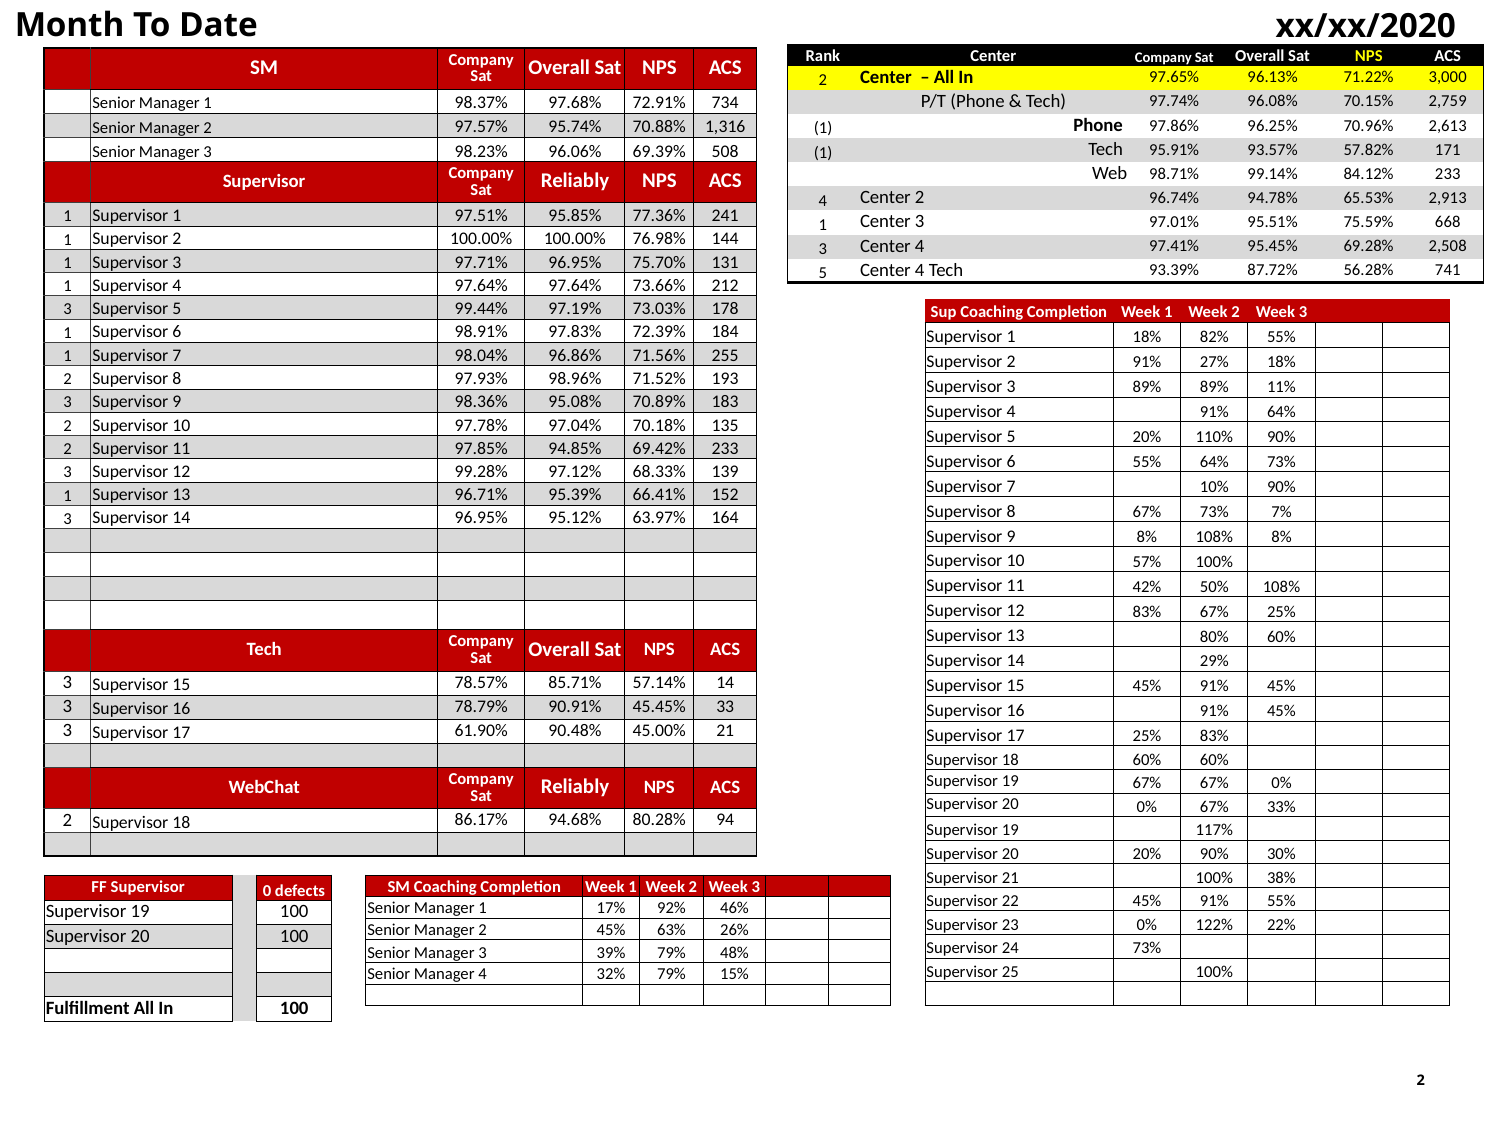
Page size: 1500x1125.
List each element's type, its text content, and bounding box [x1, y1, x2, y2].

table_cell 183 [694, 390, 756, 412]
table_cell 97.86% [1128, 114, 1220, 138]
table_cell 4 [788, 186, 858, 210]
table_cell 97.74% [1128, 90, 1220, 114]
table_cell 108% [1248, 572, 1315, 596]
table_header FF Supervisor [45, 876, 232, 900]
table_cell 69.39% [625, 138, 693, 161]
table_cell 63% [640, 919, 703, 939]
table_cell [1383, 817, 1449, 840]
table_cell 97.64% [525, 273, 624, 295]
table_cell [45, 949, 232, 972]
table_cell 91% [1181, 672, 1247, 696]
table_cell 57.82% [1325, 138, 1412, 162]
table_cell [233, 973, 256, 997]
table_cell [45, 162, 90, 202]
table_cell 91% [1181, 398, 1247, 421]
table_cell [366, 985, 582, 1005]
table_cell Senior Manager 2 [366, 919, 582, 939]
table_header Week 3 [1248, 299, 1315, 322]
table_cell WebChat [91, 768, 437, 808]
table_cell 65.53% [1325, 186, 1412, 210]
table_cell 61.90% [438, 720, 524, 743]
table_cell 90.91% [525, 696, 624, 719]
table_cell 96.95% [438, 506, 524, 528]
table_cell 85.71% [525, 672, 624, 695]
table_cell [1316, 522, 1382, 546]
table_cell 1 [45, 203, 90, 226]
table_cell [1316, 982, 1382, 1005]
table_cell [91, 601, 437, 629]
table_cell 60% [1114, 746, 1180, 769]
table_cell 76.98% [625, 227, 693, 249]
table_cell [45, 577, 90, 600]
table_cell [1383, 746, 1449, 769]
table_cell Supervisor 14 [926, 647, 1113, 671]
table_header Week 3 [704, 876, 765, 896]
table_cell 75.59% [1325, 210, 1412, 235]
table_cell 82% [1181, 323, 1247, 347]
table_cell [926, 982, 1113, 1005]
table_cell 90.48% [525, 720, 624, 743]
table_cell 97.19% [525, 296, 624, 319]
table_cell 11% [1248, 373, 1315, 397]
table_cell [829, 963, 890, 984]
table_cell [1383, 422, 1449, 446]
table_cell 45% [1248, 672, 1315, 696]
table_cell 45% [1114, 888, 1180, 910]
table_cell 99.44% [438, 296, 524, 319]
table_header [829, 876, 890, 896]
table_cell [766, 940, 828, 962]
table_cell 8% [1248, 522, 1315, 546]
table_cell Tech [858, 138, 1128, 162]
table_cell Supervisor 19 [926, 817, 1113, 840]
table_cell [766, 919, 828, 939]
table_cell 83% [1181, 722, 1247, 745]
text_box Month To Date [0, 0, 325, 51]
table_cell [1248, 647, 1315, 671]
table_cell [45, 768, 90, 808]
table_header Overall Sat [525, 49, 624, 89]
table_cell [45, 138, 90, 161]
table_cell 171 [1412, 138, 1483, 162]
table_cell 144 [694, 227, 756, 249]
table_cell [694, 833, 756, 855]
table_cell [1114, 982, 1180, 1005]
table_cell 139 [694, 459, 756, 482]
table_cell 67% [1114, 770, 1180, 793]
table_cell [1316, 323, 1382, 347]
table_cell 8% [1114, 522, 1180, 546]
table_cell NPS [625, 162, 693, 202]
table_cell Supervisor 12 [926, 597, 1113, 621]
table_cell [1383, 959, 1449, 981]
table_cell 193 [694, 366, 756, 389]
table_cell 79% [640, 963, 703, 984]
table_cell [1114, 959, 1180, 981]
table_cell 72.39% [625, 320, 693, 342]
table_cell [45, 553, 90, 576]
table_cell 25% [1248, 597, 1315, 621]
table_cell [1316, 647, 1382, 671]
table_cell 50% [1181, 572, 1247, 596]
table_cell 95.39% [525, 483, 624, 505]
table_cell [694, 553, 756, 576]
table_cell [233, 949, 256, 973]
table_cell 98.36% [438, 390, 524, 412]
table_cell 18% [1248, 348, 1315, 372]
table_cell ACS [694, 768, 756, 808]
table_cell 90% [1248, 472, 1315, 496]
table_cell Supervisor 6 [91, 320, 437, 342]
table_cell 508 [694, 138, 756, 161]
table_cell 55% [1248, 888, 1315, 910]
table_cell [1383, 323, 1449, 347]
table_cell 32% [583, 963, 639, 984]
table_cell Company Sat [438, 162, 524, 202]
table_cell 73.03% [625, 296, 693, 319]
table_cell 78.79% [438, 696, 524, 719]
table_cell (1) [788, 138, 858, 162]
table_cell [45, 833, 90, 855]
table_cell 14 [694, 672, 756, 695]
table_cell [91, 833, 437, 855]
table_cell [1316, 398, 1382, 421]
table_cell 3,000 [1412, 66, 1483, 90]
table_cell [1383, 841, 1449, 863]
table_cell Supervisor 10 [926, 547, 1113, 571]
table_cell 60% [1181, 746, 1247, 769]
table_cell Supervisor 20 [926, 841, 1113, 863]
table_cell 96.06% [525, 138, 624, 161]
table_cell Reliably [525, 162, 624, 202]
table_cell Supervisor 8 [926, 497, 1113, 521]
table_cell [1383, 622, 1449, 646]
table_cell [525, 833, 624, 855]
table_cell Supervisor 9 [91, 390, 437, 412]
table_cell 97.04% [525, 413, 624, 435]
table_cell [1383, 547, 1449, 571]
table_header [1383, 299, 1450, 322]
table_cell Center – All In [858, 66, 1128, 90]
table_cell 2,913 [1412, 186, 1483, 210]
table_cell [1316, 447, 1382, 471]
table_cell 2,508 [1412, 235, 1483, 259]
table_header [1315, 299, 1383, 322]
table_cell 1 [45, 227, 90, 249]
table_header Company Sat [1129, 45, 1220, 65]
table_cell Supervisor 7 [926, 472, 1113, 496]
table_cell Supervisor 18 [91, 809, 437, 832]
table_header [45, 49, 90, 89]
table_cell 1,316 [694, 114, 756, 137]
table_cell 97.41% [1128, 235, 1220, 259]
table_cell [45, 630, 90, 671]
table_cell 69.42% [625, 436, 693, 458]
table_cell [1383, 647, 1449, 671]
table_cell [91, 529, 437, 552]
table_cell 91% [1181, 888, 1247, 910]
table_cell 100% [1181, 547, 1247, 571]
table_cell [829, 985, 890, 1005]
table_cell [45, 90, 90, 113]
table_cell 87.72% [1220, 259, 1325, 281]
table_cell Senior Manager 3 [366, 940, 582, 962]
table_cell 1 [788, 210, 858, 235]
table_cell 66.41% [625, 483, 693, 505]
table_cell [1248, 722, 1315, 745]
table_cell 97.57% [438, 114, 524, 137]
table_cell [704, 985, 765, 1005]
table_cell 80.28% [625, 809, 693, 832]
table_cell Supervisor 16 [926, 697, 1113, 721]
table_header Overall Sat [1221, 45, 1325, 65]
table_cell Supervisor 15 [91, 672, 437, 695]
table_cell Center 3 [858, 210, 1128, 235]
table_cell 100.00% [438, 227, 524, 249]
table_cell 18% [1114, 323, 1180, 347]
table_cell Supervisor 15 [926, 672, 1113, 696]
table_cell Senior Manager 2 [91, 114, 437, 137]
table_cell [1383, 794, 1449, 816]
table_cell 96.25% [1220, 114, 1325, 138]
table_cell 93.39% [1128, 259, 1220, 281]
table_cell 152 [694, 483, 756, 505]
table_cell Supervisor 13 [926, 622, 1113, 646]
table_cell 94 [694, 809, 756, 832]
table_cell Supervisor 1 [926, 323, 1113, 347]
table_cell 97.68% [525, 90, 624, 113]
table_cell 71.22% [1325, 66, 1412, 90]
table_cell 98.91% [438, 320, 524, 342]
table_cell 3 [788, 235, 858, 259]
table_cell Center 2 [858, 186, 1128, 210]
table_cell [1383, 864, 1449, 887]
table_header [233, 875, 256, 901]
table_cell Company Sat [438, 630, 524, 671]
table_cell 89% [1114, 373, 1180, 397]
table_cell [1383, 697, 1449, 721]
table_cell Supervisor 2 [91, 227, 437, 249]
table_cell [694, 601, 756, 629]
table_cell [91, 553, 437, 576]
table_cell Supervisor 16 [91, 696, 437, 719]
table_cell [766, 897, 828, 918]
table_cell Web [858, 162, 1128, 186]
table_cell 0% [1114, 911, 1180, 934]
table_cell 233 [1412, 162, 1483, 186]
table_cell 135 [694, 413, 756, 435]
table_cell [625, 529, 693, 552]
table_cell 97.85% [438, 436, 524, 458]
table_cell [766, 985, 828, 1005]
table_cell [1383, 472, 1449, 496]
table_cell 117% [1181, 817, 1247, 840]
table_cell NPS [625, 768, 693, 808]
table_header Week 2 [640, 876, 703, 896]
table_cell [1316, 770, 1382, 793]
table_cell 25% [1114, 722, 1180, 745]
table_cell 55% [1248, 323, 1315, 347]
table_cell [1114, 697, 1180, 721]
table_cell 95.85% [525, 203, 624, 226]
table_cell Supervisor 6 [926, 447, 1113, 471]
table_cell [525, 601, 624, 629]
table_cell 94.78% [1220, 186, 1325, 210]
table_cell [1114, 472, 1180, 496]
table_cell Tech [91, 630, 437, 671]
table_cell 75.70% [625, 250, 693, 272]
table_cell 99.14% [1220, 162, 1325, 186]
table_cell 668 [1412, 210, 1483, 235]
table_header ACS [1413, 52, 1483, 65]
table_cell [1383, 572, 1449, 596]
table_cell [788, 162, 858, 186]
table_header NPS [625, 49, 693, 89]
table_cell [625, 553, 693, 576]
table_cell 89% [1181, 373, 1247, 397]
table_cell [1316, 622, 1382, 646]
table_cell [1383, 672, 1449, 696]
table_cell [1114, 622, 1180, 646]
table_cell Supervisor 14 [91, 506, 437, 528]
table_cell [233, 997, 256, 1021]
table_cell 95.45% [1220, 235, 1325, 259]
table_cell [525, 529, 624, 552]
table_cell 70.96% [1325, 114, 1412, 138]
table_cell Supervisor 22 [926, 888, 1113, 910]
table_cell Supervisor 11 [91, 436, 437, 458]
table_cell [1383, 888, 1449, 910]
table_cell [45, 973, 232, 996]
table_cell [1248, 746, 1315, 769]
table_header 0 defects [257, 876, 331, 900]
table_cell [45, 529, 90, 552]
table_cell [829, 919, 890, 939]
table_cell 80% [1181, 622, 1247, 646]
table_cell [233, 925, 256, 949]
table_cell [1316, 817, 1382, 840]
table_cell Supervisor 3 [91, 250, 437, 272]
table_cell 45.00% [625, 720, 693, 743]
table_cell 98.04% [438, 343, 524, 365]
table_cell 96.86% [525, 343, 624, 365]
table_cell 72.91% [625, 90, 693, 113]
table_cell NPS [625, 630, 693, 671]
table_cell 1 [45, 320, 90, 342]
table_header ACS [694, 49, 756, 89]
table_cell [1114, 817, 1180, 840]
table_cell 0% [1114, 794, 1180, 816]
table_cell 70.15% [1325, 90, 1412, 114]
table_cell 2 [45, 413, 90, 435]
table_header [766, 876, 828, 896]
table_cell [788, 90, 858, 114]
table_cell 73% [1181, 497, 1247, 521]
table_cell [640, 985, 703, 1005]
table_cell 2,613 [1412, 114, 1483, 138]
table_cell 27% [1181, 348, 1247, 372]
table_cell [829, 897, 890, 918]
table_cell [1316, 597, 1382, 621]
table_header Week 1 [583, 876, 639, 896]
table_cell [438, 601, 524, 629]
table_cell Supervisor 1 [91, 203, 437, 226]
table_cell 15% [704, 963, 765, 984]
table_cell 1 [45, 273, 90, 295]
table_cell 3 [45, 459, 90, 482]
table_cell Overall Sat [525, 630, 624, 671]
table_cell 212 [694, 273, 756, 295]
table_cell [1316, 935, 1382, 958]
table_cell 64% [1181, 447, 1247, 471]
table_cell 3 [45, 720, 90, 743]
table_cell 100% [1181, 864, 1247, 887]
table_cell [1114, 647, 1180, 671]
table_cell 241 [694, 203, 756, 226]
table_cell ACS [694, 162, 756, 202]
table_cell 97.93% [438, 366, 524, 389]
table_cell [583, 985, 639, 1005]
table_cell [1316, 841, 1382, 863]
table_cell Senior Manager 3 [91, 138, 437, 161]
table_cell Supervisor 5 [91, 296, 437, 319]
table_cell Company Sat [438, 768, 524, 808]
table_cell [1248, 547, 1315, 571]
table_cell Supervisor 11 [926, 572, 1113, 596]
table_cell (1) [788, 114, 858, 138]
table_cell 100.00% [525, 227, 624, 249]
table_cell [1316, 864, 1382, 887]
table_cell [1248, 982, 1315, 1005]
table_cell 20% [1114, 422, 1180, 446]
table_cell [1316, 911, 1382, 934]
table_cell 67% [1181, 770, 1247, 793]
table_cell [1383, 911, 1449, 934]
slide_number 2 [1387, 1053, 1425, 1091]
table_cell 69.28% [1325, 235, 1412, 259]
table_cell 1 [45, 483, 90, 505]
table_cell [1316, 722, 1382, 745]
table_cell 122% [1181, 911, 1247, 934]
table_cell 71.52% [625, 366, 693, 389]
table_cell 67% [1181, 597, 1247, 621]
table_cell [1383, 770, 1449, 793]
table_cell [1316, 572, 1382, 596]
table_cell [525, 553, 624, 576]
table_cell 70.89% [625, 390, 693, 412]
table_cell 97.71% [438, 250, 524, 272]
table_cell 67% [1114, 497, 1180, 521]
table_cell [525, 577, 624, 600]
table_cell Supervisor 19 [45, 901, 232, 924]
table_cell 184 [694, 320, 756, 342]
table_cell Supervisor 5 [926, 422, 1113, 446]
table_cell [525, 744, 624, 767]
table_cell [438, 529, 524, 552]
table_cell [1316, 497, 1382, 521]
table_cell 45.45% [625, 696, 693, 719]
table_cell 97.78% [438, 413, 524, 435]
table_cell Center 4 Tech [858, 259, 1128, 281]
table_cell [625, 833, 693, 855]
table_cell 96.08% [1220, 90, 1325, 114]
table_cell 86.17% [438, 809, 524, 832]
table_cell Supervisor 18 [926, 746, 1113, 769]
table_cell 91% [1181, 697, 1247, 721]
table_cell [1383, 497, 1449, 521]
table_cell 77.36% [625, 203, 693, 226]
table_header Rank [788, 45, 858, 65]
table_cell 95.91% [1128, 138, 1220, 162]
table_cell Supervisor 9 [926, 522, 1113, 546]
table_cell 60% [1248, 622, 1315, 646]
table_cell [694, 744, 756, 767]
table_header Sup Coaching Completion [925, 299, 1113, 322]
table_cell [1316, 672, 1382, 696]
table_cell Supervisor 13 [91, 483, 437, 505]
table_cell 38% [1248, 864, 1315, 887]
table_cell Supervisor 21 [926, 864, 1113, 887]
table_cell 97.83% [525, 320, 624, 342]
table_cell 71.56% [625, 343, 693, 365]
table_cell 33 [694, 696, 756, 719]
table_cell 97.65% [1128, 66, 1220, 90]
table_cell Senior Manager 4 [366, 963, 582, 984]
table_cell 98.71% [1128, 162, 1220, 186]
table_cell 55% [1114, 447, 1180, 471]
table_cell [45, 114, 90, 137]
table_cell 48% [704, 940, 765, 962]
table_cell [438, 577, 524, 600]
table_cell 70.88% [625, 114, 693, 137]
table_cell [1383, 935, 1449, 958]
table_cell 57% [1114, 547, 1180, 571]
table_cell 90% [1248, 422, 1315, 446]
table_cell 3 [45, 672, 90, 695]
table_cell [1383, 522, 1449, 546]
table_cell 100 [257, 901, 331, 924]
table_cell [438, 833, 524, 855]
table_cell [1383, 597, 1449, 621]
table_cell 26% [704, 919, 765, 939]
table_cell 22% [1248, 911, 1315, 934]
table_cell 46% [704, 897, 765, 918]
table_cell [694, 577, 756, 600]
table_cell [829, 940, 890, 962]
table_cell 96.95% [525, 250, 624, 272]
table_header Week 1 [1113, 299, 1181, 322]
table_cell 741 [1412, 259, 1483, 281]
table_cell Supervisor 24 [926, 935, 1113, 958]
table_cell 7% [1248, 497, 1315, 521]
table_cell 90% [1181, 841, 1247, 863]
table_cell 100% [1181, 959, 1247, 981]
table_cell 1 [45, 250, 90, 272]
table_cell [625, 577, 693, 600]
table_cell 73% [1114, 935, 1180, 958]
table_cell [1383, 982, 1449, 1005]
table_cell 95.51% [1220, 210, 1325, 235]
table_cell 92% [640, 897, 703, 918]
table_cell [1114, 398, 1180, 421]
table_cell [438, 744, 524, 767]
table_cell 2 [788, 66, 858, 90]
table_cell 29% [1181, 647, 1247, 671]
table_cell 233 [694, 436, 756, 458]
table_cell [1383, 348, 1449, 372]
table_cell 17% [583, 897, 639, 918]
table_cell Supervisor 17 [91, 720, 437, 743]
table_cell 91% [1114, 348, 1180, 372]
table_cell 67% [1181, 794, 1247, 816]
table_cell 95.08% [525, 390, 624, 412]
table_cell 64% [1248, 398, 1315, 421]
table_cell 39% [583, 940, 639, 962]
table_cell 95.74% [525, 114, 624, 137]
table_cell 98.96% [525, 366, 624, 389]
table_cell Supervisor 17 [926, 722, 1113, 745]
table_cell [1181, 935, 1247, 958]
table_header Company Sat [438, 49, 524, 89]
table_cell [1316, 348, 1382, 372]
table_cell Supervisor 3 [926, 373, 1113, 397]
table_cell [625, 601, 693, 629]
table_cell 30% [1248, 841, 1315, 863]
table_cell 45% [1248, 697, 1315, 721]
table_cell 108% [1181, 522, 1247, 546]
table_cell 2 [45, 809, 90, 832]
table_cell Supervisor 19 [926, 770, 1113, 793]
table_cell [438, 553, 524, 576]
table_cell [1248, 959, 1315, 981]
table_cell Supervisor [91, 162, 437, 202]
table_cell 68.33% [625, 459, 693, 482]
table_cell 110% [1181, 422, 1247, 446]
table_cell 2,759 [1412, 90, 1483, 114]
table_cell 0% [1248, 770, 1315, 793]
table_cell [91, 577, 437, 600]
table_cell [1383, 722, 1449, 745]
table_cell [1383, 398, 1449, 421]
table_cell [1316, 373, 1382, 397]
table_cell Supervisor 2 [926, 348, 1113, 372]
table_cell 1 [45, 343, 90, 365]
table_cell [1316, 959, 1382, 981]
table_cell 98.37% [438, 90, 524, 113]
table_cell Supervisor 8 [91, 366, 437, 389]
table_cell [45, 744, 90, 767]
table_cell 20% [1114, 841, 1180, 863]
table_cell Supervisor 4 [91, 273, 437, 295]
table_cell [694, 529, 756, 552]
table_cell 45% [1114, 672, 1180, 696]
table_cell Supervisor 20 [926, 794, 1113, 816]
table_cell 78.57% [438, 672, 524, 695]
table_cell 97.51% [438, 203, 524, 226]
table_cell [1316, 794, 1382, 816]
table_cell 33% [1248, 794, 1315, 816]
table_cell Supervisor 12 [91, 459, 437, 482]
table_cell Reliably [525, 768, 624, 808]
table_cell 100 [257, 925, 331, 948]
table_cell ACS [694, 630, 756, 671]
table_cell 63.97% [625, 506, 693, 528]
table_cell 97.12% [525, 459, 624, 482]
table_cell [1316, 547, 1382, 571]
table_cell 70.18% [625, 413, 693, 435]
table_cell 2 [45, 436, 90, 458]
table_cell [1181, 982, 1247, 1005]
table_cell [257, 973, 331, 996]
table_cell 3 [45, 506, 90, 528]
table_header Week 2 [1181, 299, 1248, 322]
table_cell 73.66% [625, 273, 693, 295]
table_cell 5 [788, 259, 858, 281]
table_cell Supervisor 23 [926, 911, 1113, 934]
table_cell [1316, 746, 1382, 769]
table_cell 94.85% [525, 436, 624, 458]
table_cell Phone [858, 114, 1128, 138]
table_cell 3 [45, 390, 90, 412]
table_cell Supervisor 7 [91, 343, 437, 365]
table_cell 73% [1248, 447, 1315, 471]
table_cell 83% [1114, 597, 1180, 621]
table_header SM Coaching Completion [366, 876, 582, 896]
table_cell 100 [257, 997, 331, 1021]
table_cell 79% [640, 940, 703, 962]
table_cell 164 [694, 506, 756, 528]
table_cell [45, 601, 90, 629]
text_box xx/xx/2020 [1260, 0, 1500, 52]
table_cell [1383, 373, 1449, 397]
table_cell [1248, 817, 1315, 840]
table_cell 3 [45, 696, 90, 719]
table_cell [1316, 697, 1382, 721]
table_header SM [91, 49, 437, 89]
table_cell Fulfillment All In [45, 997, 232, 1021]
table_cell 94.68% [525, 809, 624, 832]
table_cell Senior Manager 1 [366, 897, 582, 918]
table_cell 93.57% [1220, 138, 1325, 162]
table_cell [1316, 888, 1382, 910]
table_cell 57.14% [625, 672, 693, 695]
table_cell [1114, 864, 1180, 887]
table_cell [1248, 935, 1315, 958]
table_cell 178 [694, 296, 756, 319]
table_cell 99.28% [438, 459, 524, 482]
table_cell 2 [45, 366, 90, 389]
table_cell [1316, 472, 1382, 496]
table_cell 734 [694, 90, 756, 113]
table_header NPS [1326, 52, 1412, 65]
table_cell 98.23% [438, 138, 524, 161]
table_cell Supervisor 10 [91, 413, 437, 435]
table_cell [1316, 422, 1382, 446]
table_cell 97.64% [438, 273, 524, 295]
table_cell [766, 963, 828, 984]
table_cell Center 4 [858, 235, 1128, 259]
table_cell [233, 901, 256, 925]
table_cell 97.01% [1128, 210, 1220, 235]
table_cell 56.28% [1325, 259, 1412, 281]
table_cell Senior Manager 1 [91, 90, 437, 113]
table_cell 42% [1114, 572, 1180, 596]
table_cell 95.12% [525, 506, 624, 528]
table_cell [91, 744, 437, 767]
table_cell Supervisor 20 [45, 925, 232, 948]
table_cell [257, 949, 331, 972]
table_cell 21 [694, 720, 756, 743]
table_cell 3 [45, 296, 90, 319]
table_cell Supervisor 25 [926, 959, 1113, 981]
table_cell 96.13% [1220, 66, 1325, 90]
table_cell Supervisor 4 [926, 398, 1113, 421]
table_cell 131 [694, 250, 756, 272]
table_cell 10% [1181, 472, 1247, 496]
table_cell 84.12% [1325, 162, 1412, 186]
table_cell 96.74% [1128, 186, 1220, 210]
table_cell [1383, 447, 1449, 471]
table_cell 45% [583, 919, 639, 939]
table_cell 255 [694, 343, 756, 365]
table_cell [625, 744, 693, 767]
table_header Center [859, 45, 1128, 65]
table_cell 96.71% [438, 483, 524, 505]
table_cell P/T (Phone & Tech) [858, 90, 1128, 114]
